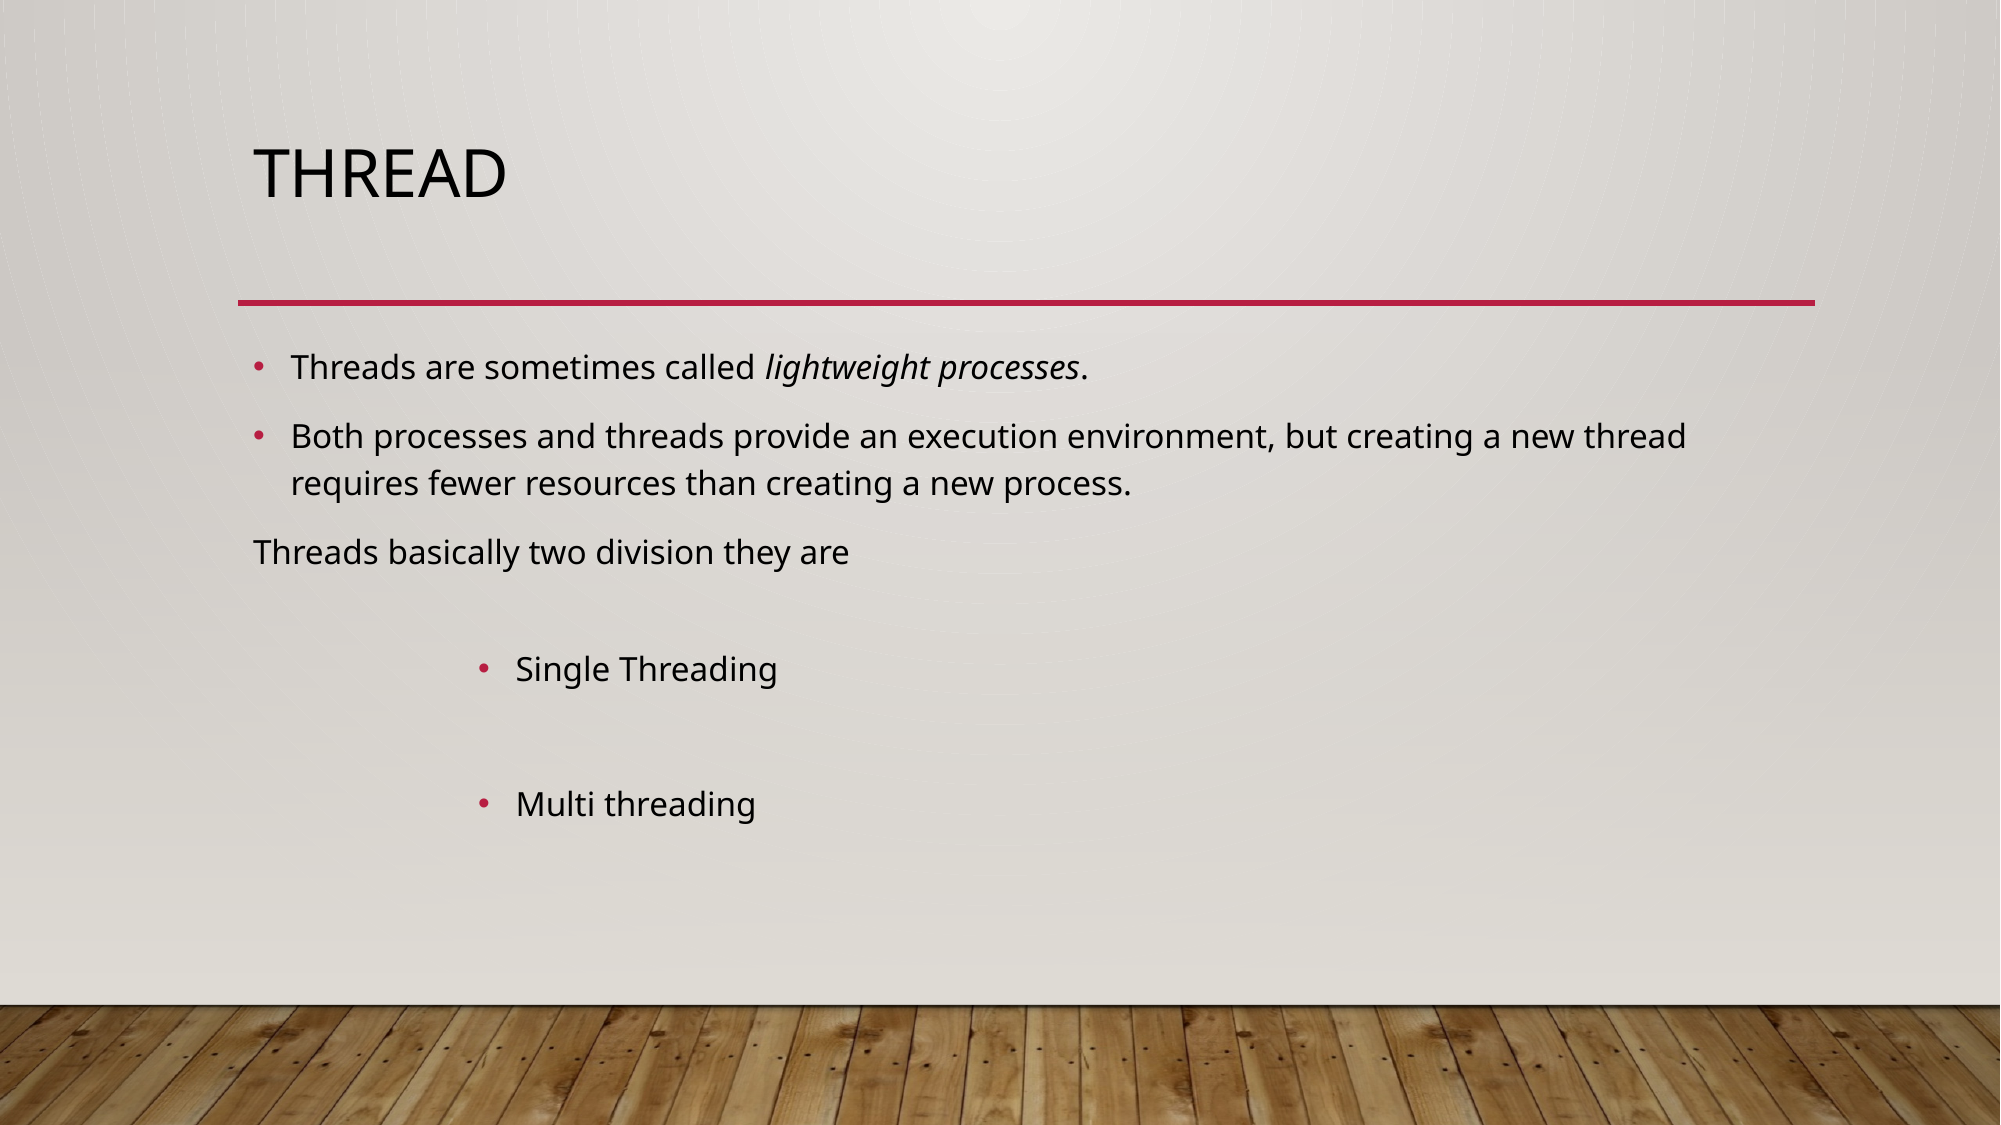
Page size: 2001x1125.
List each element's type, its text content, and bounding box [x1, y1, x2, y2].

title Thread [238, 131, 1814, 305]
picture [0, 1005, 2000, 1125]
list Threads are sometimes called lightweight processes. Both processes and threads provide an execution environment, but creating a new thread requires fewer resources than creating a new process. Threads basically two division they are Single Threading Multi threading [238, 330, 1814, 897]
